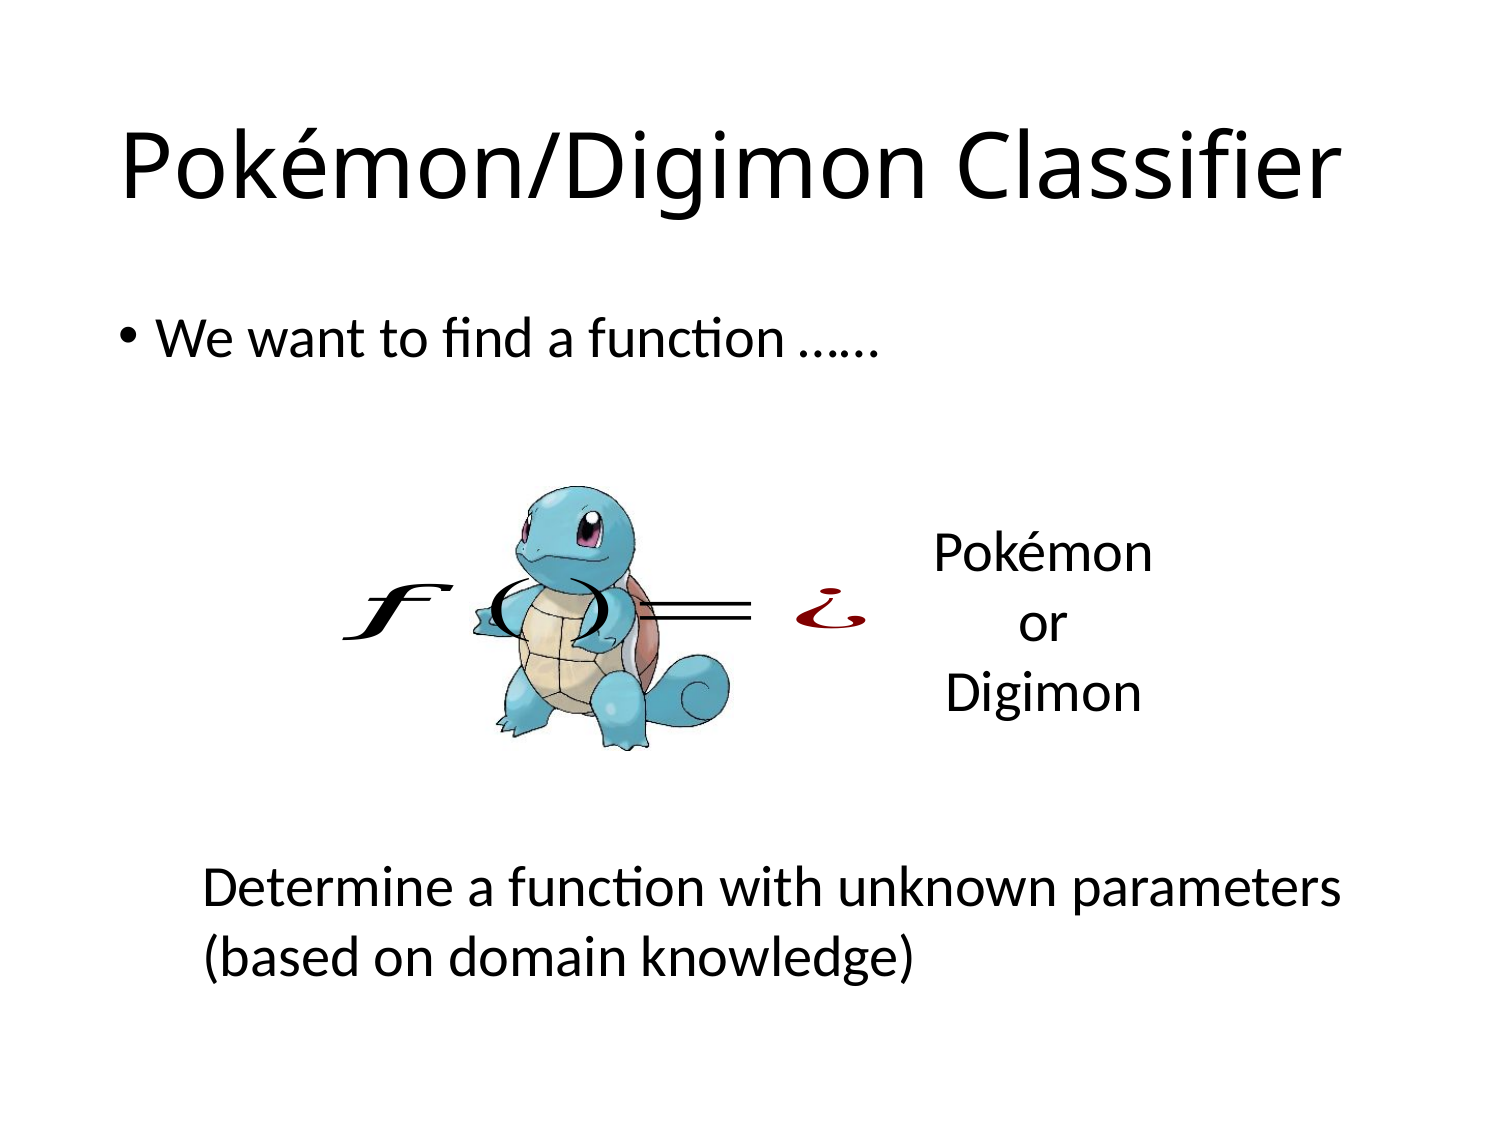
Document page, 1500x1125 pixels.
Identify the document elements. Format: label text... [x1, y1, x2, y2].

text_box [330, 486, 1170, 752]
text_box Determine a function with unknown parameters (based on domain knowledge) [187, 840, 1372, 996]
title Pokémon/Digimon Classifier [103, 59, 1397, 278]
list We want to find a function …… [103, 299, 1397, 1014]
